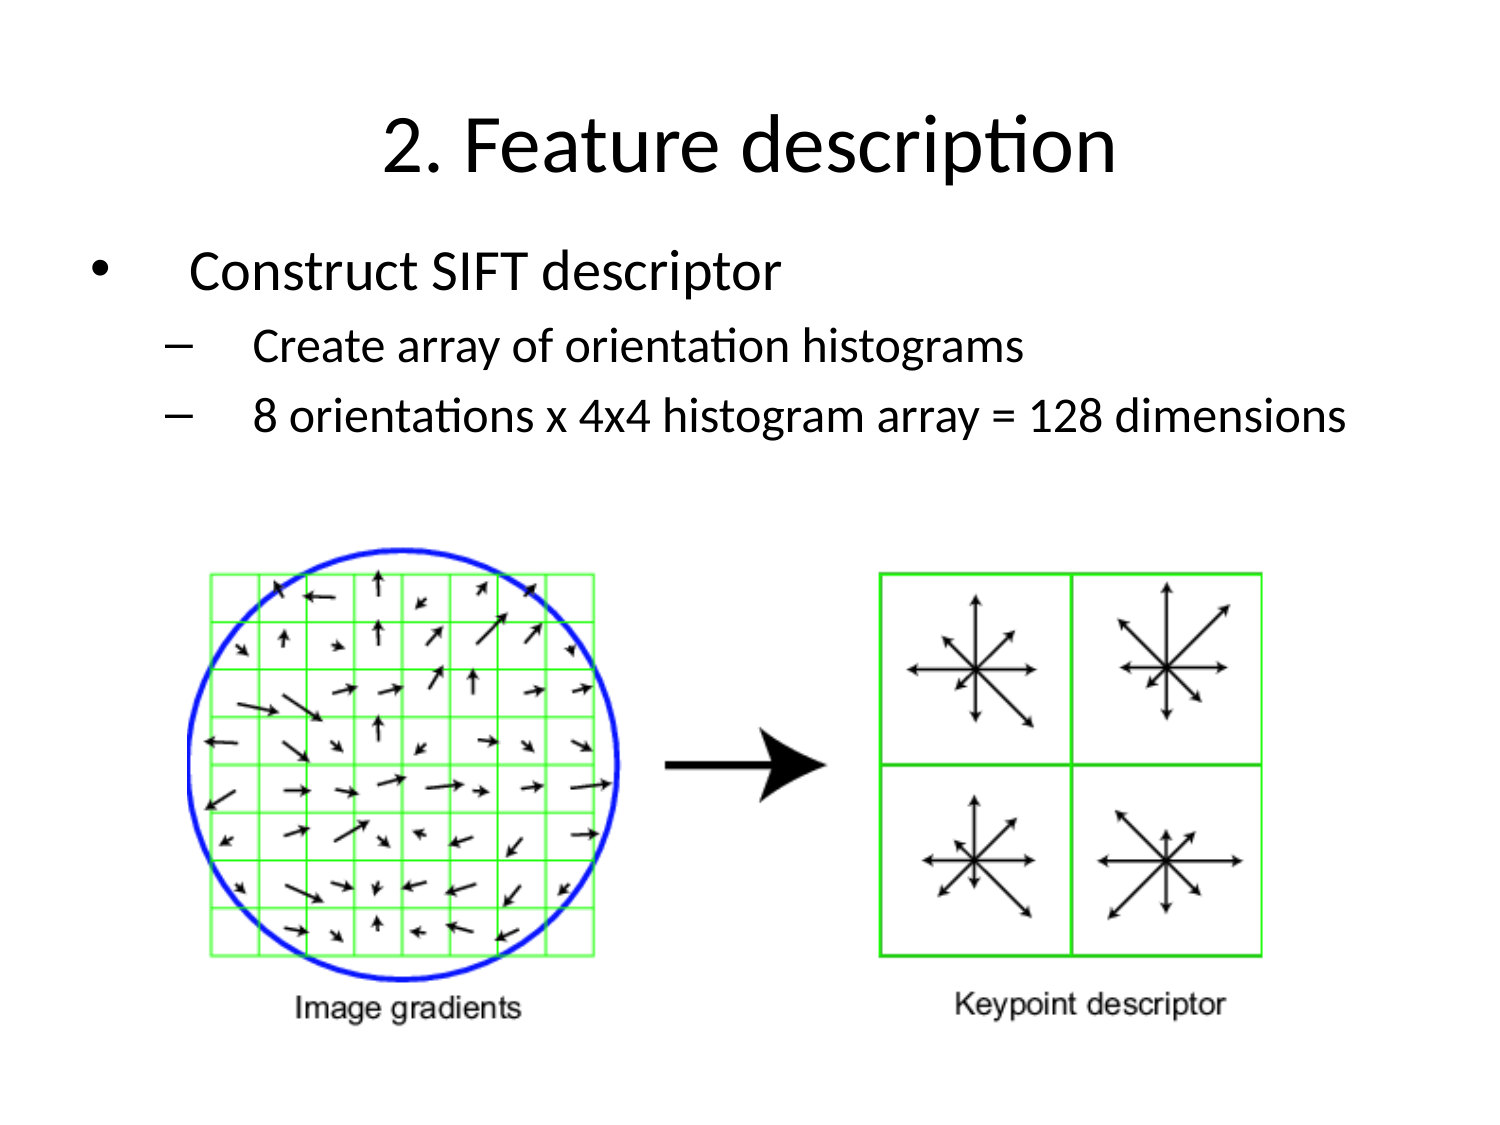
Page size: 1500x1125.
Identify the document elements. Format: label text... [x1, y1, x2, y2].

title 2. Feature description [75, 45, 1425, 224]
picture [187, 512, 1280, 1033]
list Construct SIFT descriptor Create array of orientation histograms 8 orientations x 4x4 histogram array = 128 dimensions [75, 224, 1425, 968]
